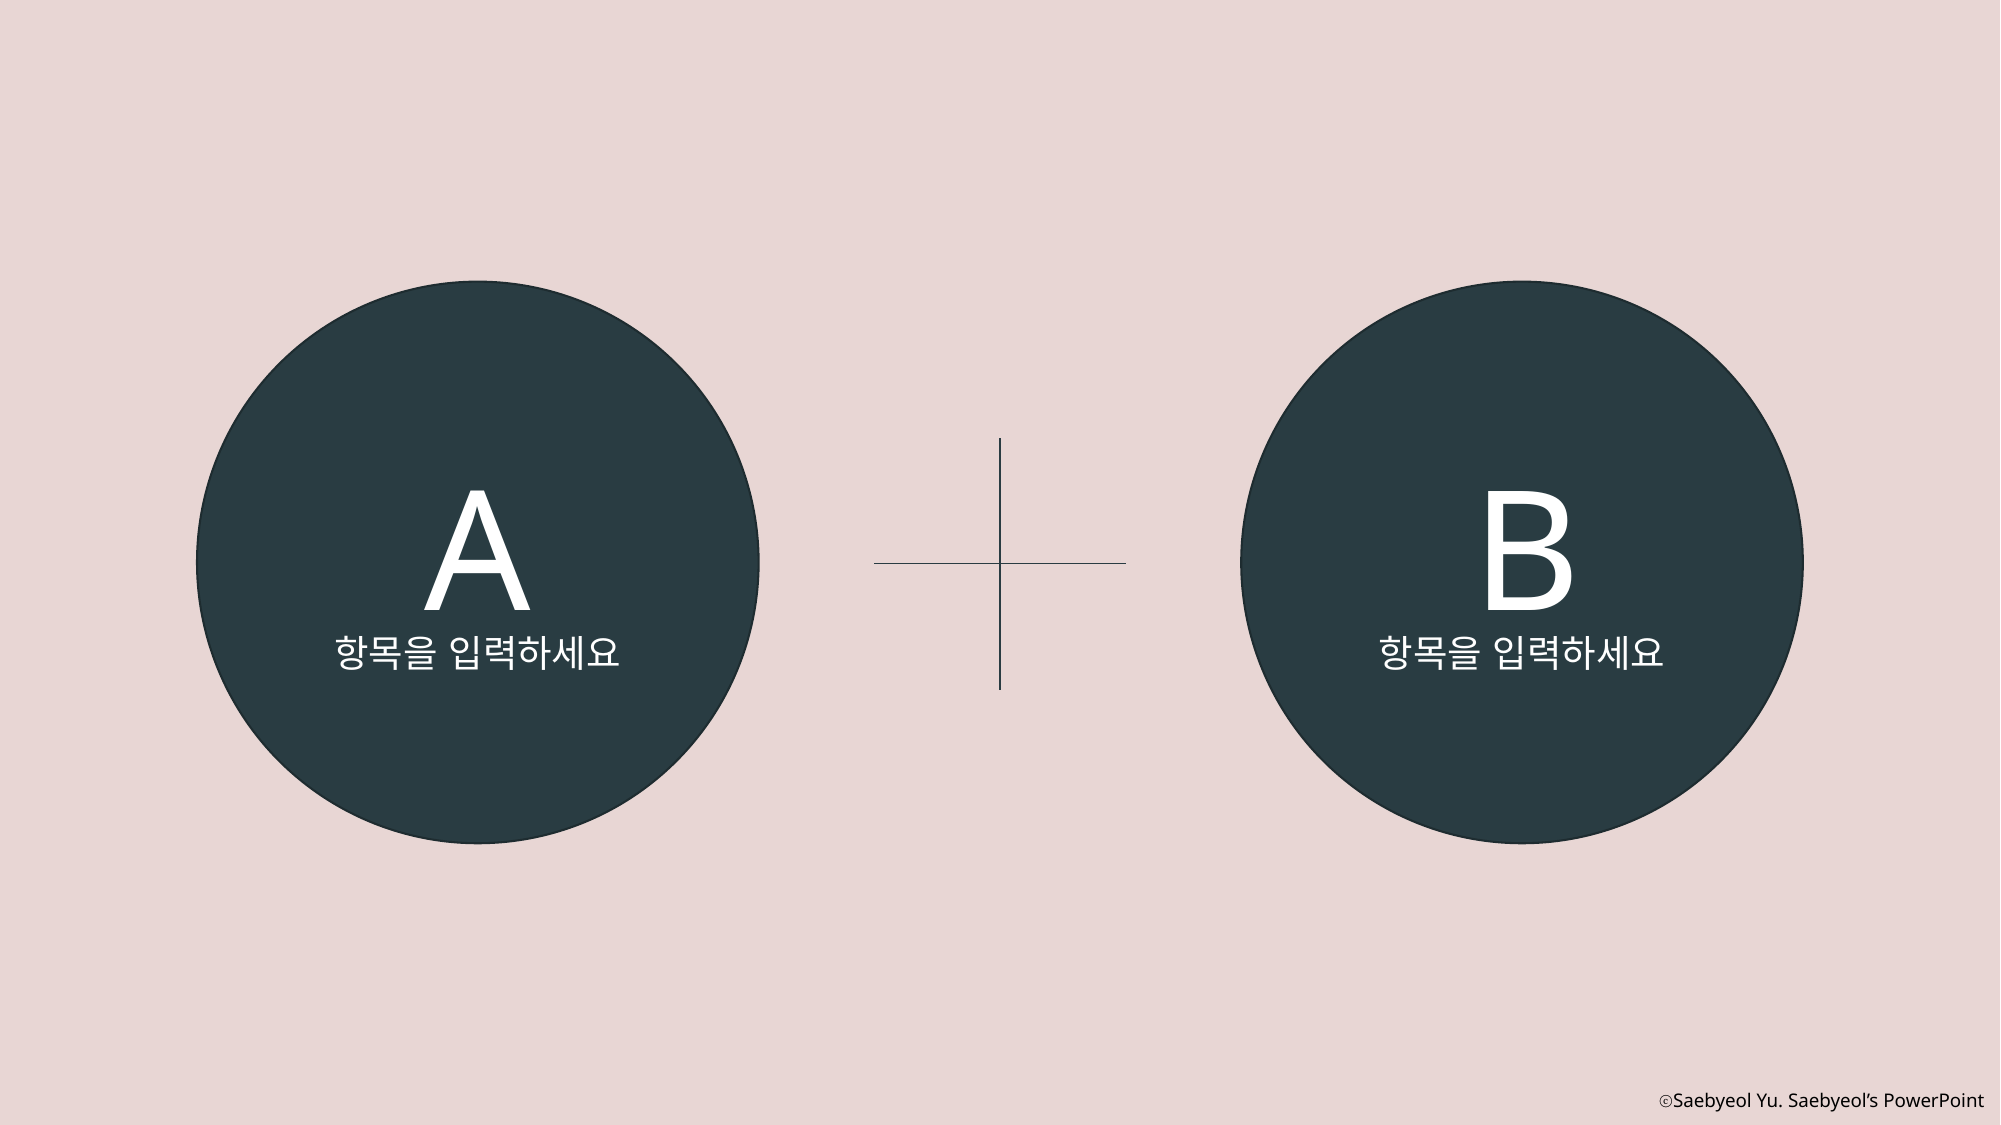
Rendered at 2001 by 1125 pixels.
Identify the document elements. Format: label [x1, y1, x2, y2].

text_box [195, 280, 760, 845]
text_box [310, 436, 646, 684]
text_box [1240, 280, 1804, 845]
text_box [1354, 436, 1690, 684]
